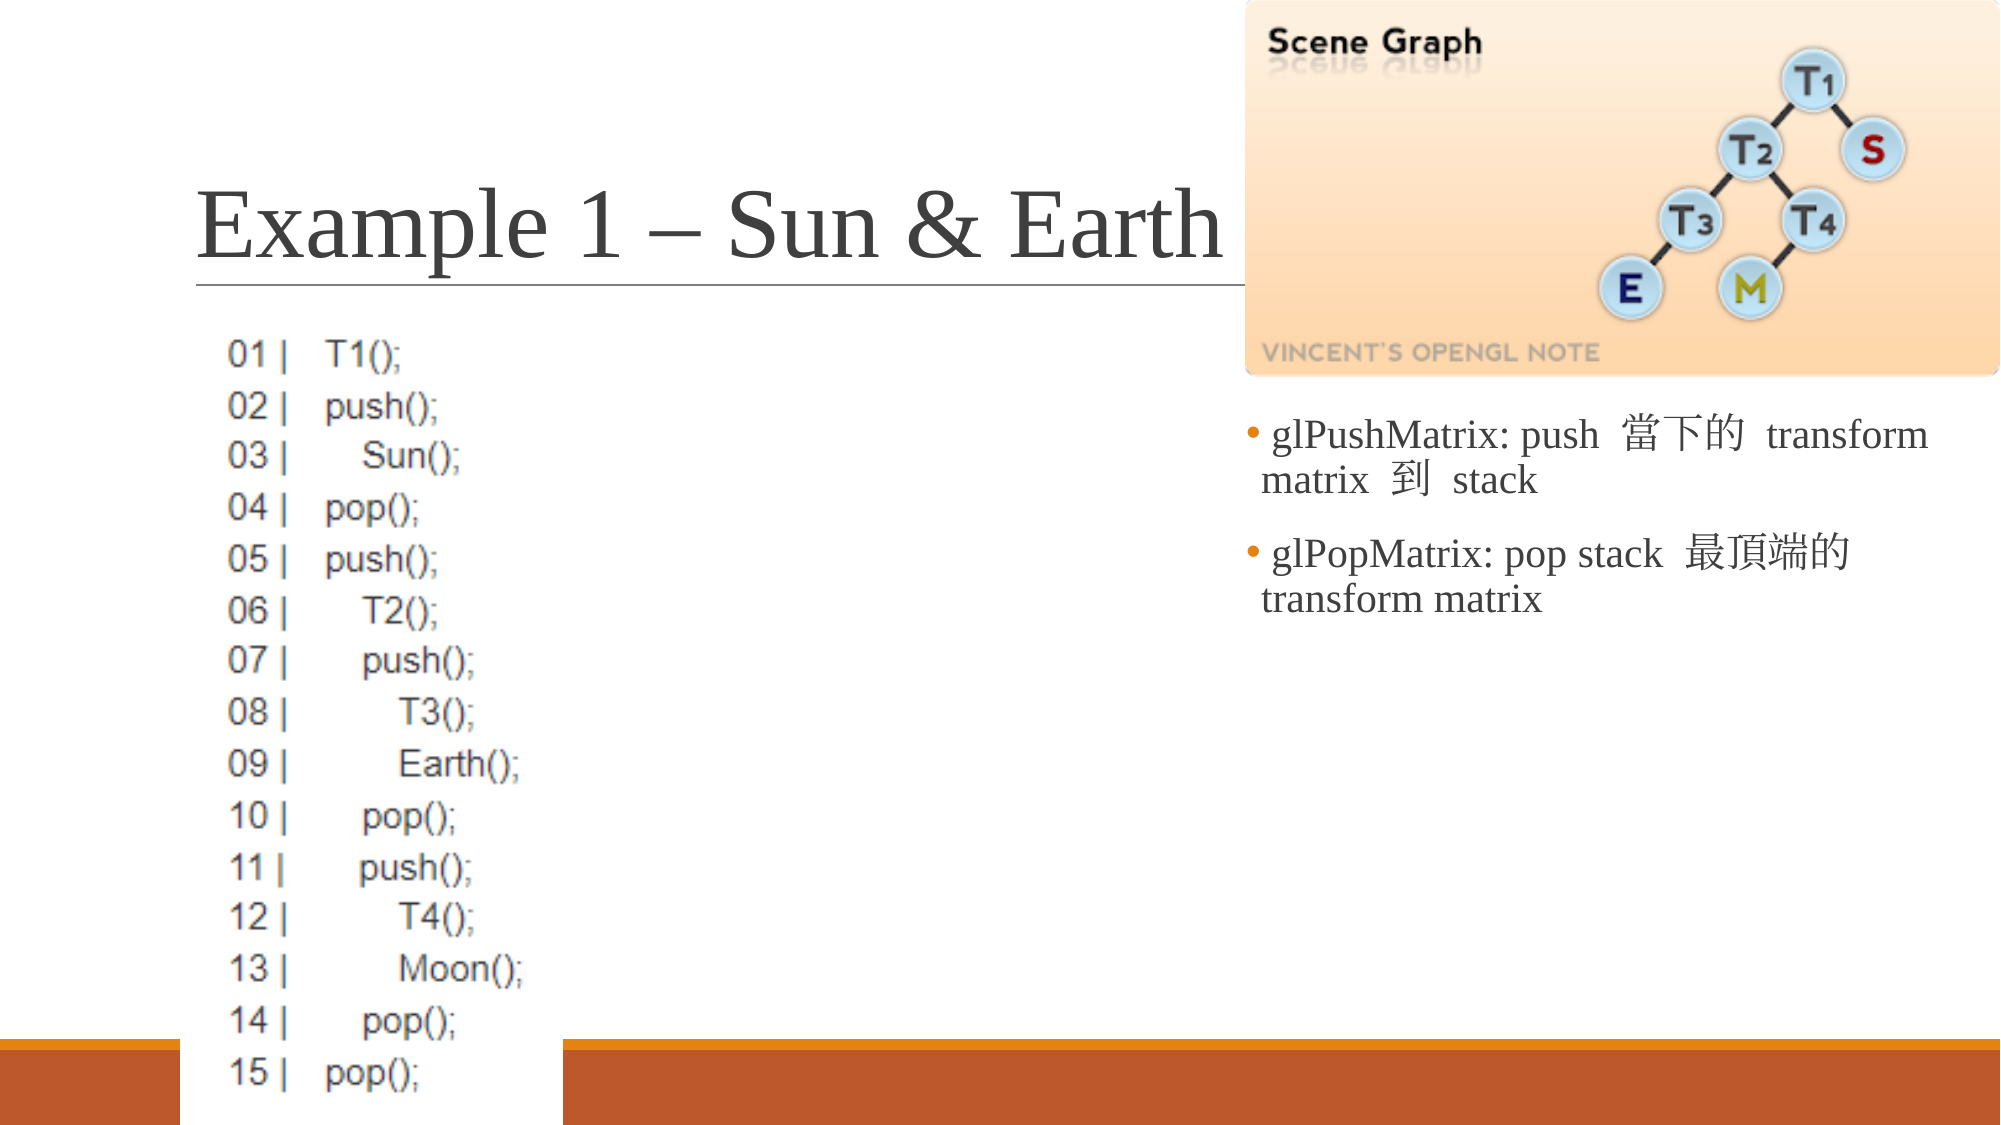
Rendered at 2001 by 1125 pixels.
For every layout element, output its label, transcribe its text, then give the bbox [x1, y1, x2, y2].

list glPushMatrix: push 當下的 transform matrix 到 stack glPopMatrix: pop stack 最頂端的 transform matrix [1245, 404, 2000, 1032]
title Example 1 – Sun & Earth [180, 47, 1240, 285]
picture [179, 305, 563, 1125]
picture [1245, 0, 2000, 378]
